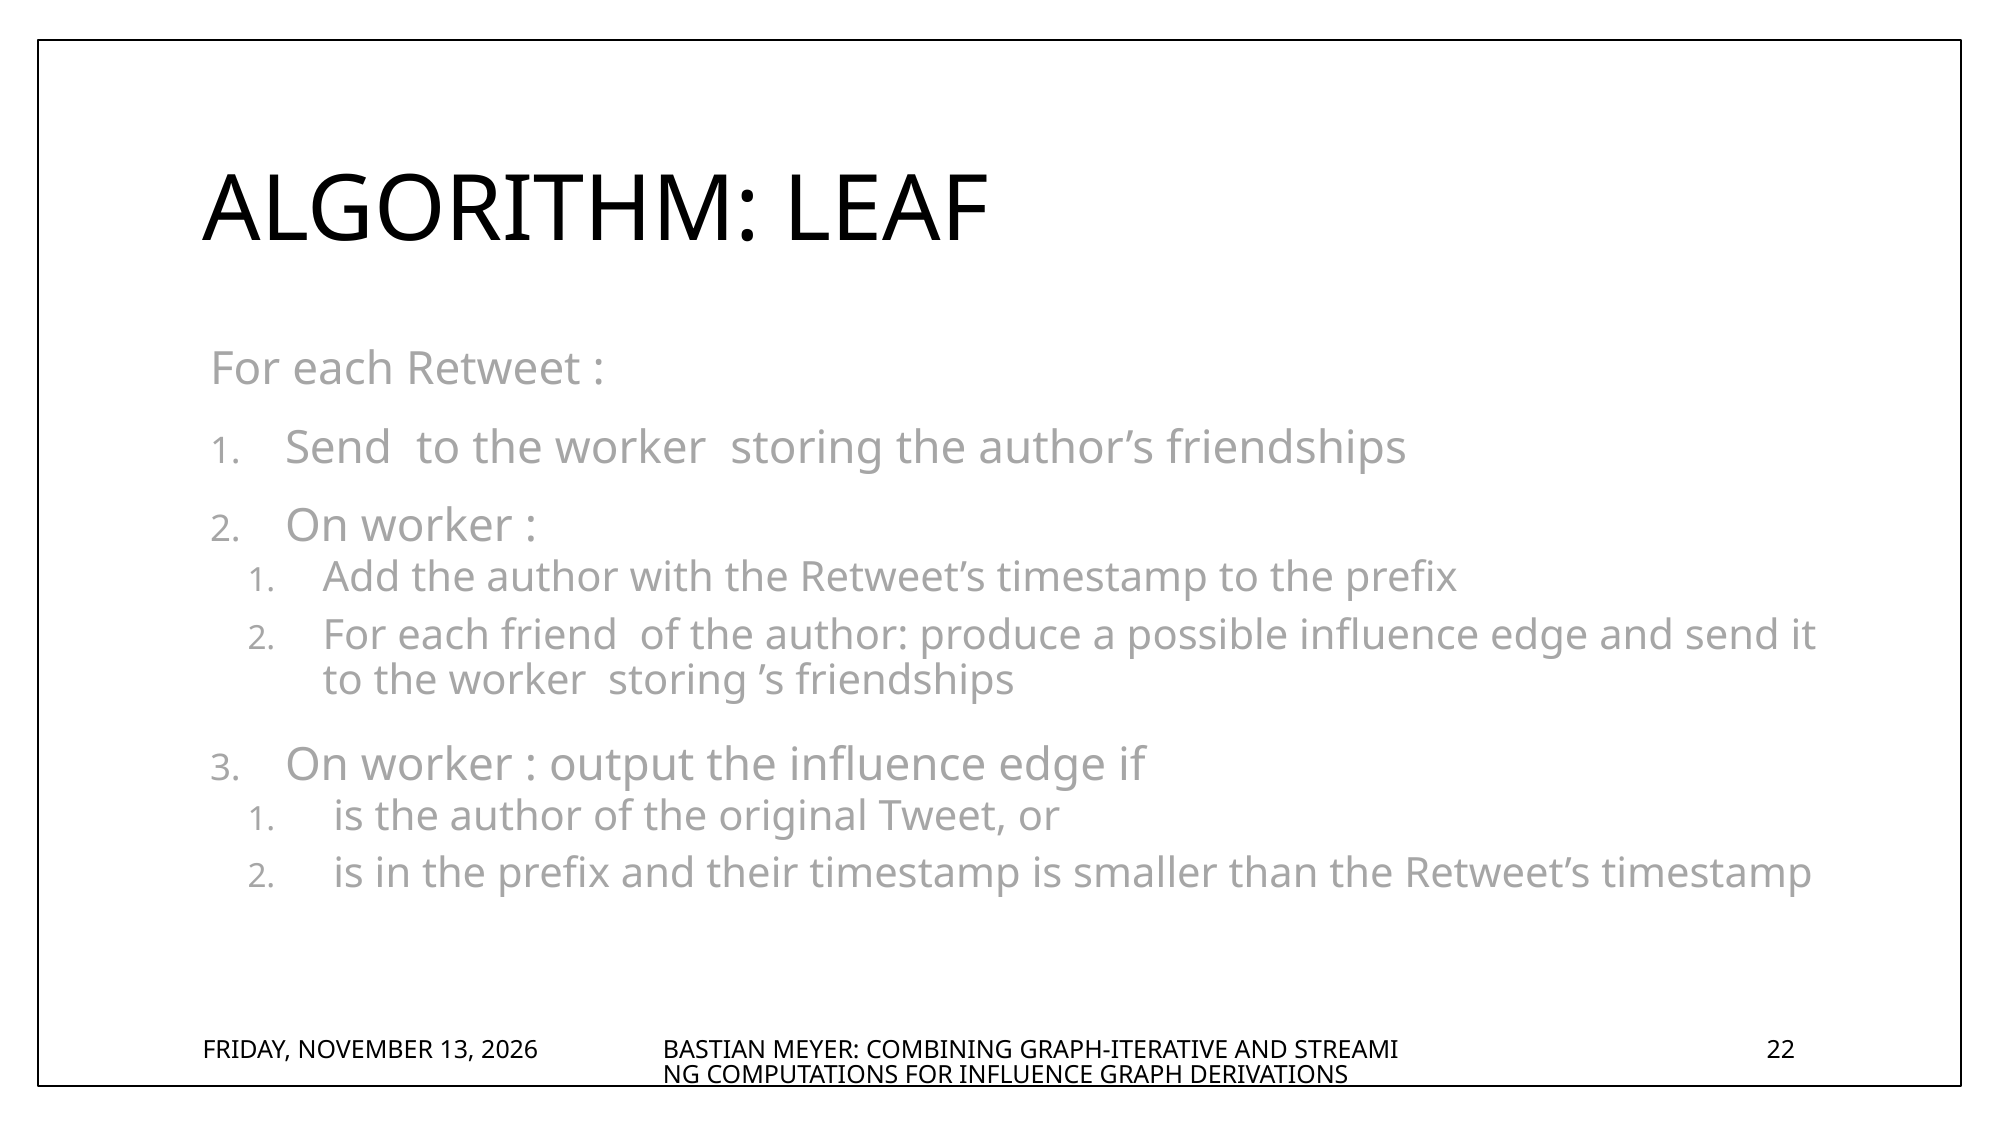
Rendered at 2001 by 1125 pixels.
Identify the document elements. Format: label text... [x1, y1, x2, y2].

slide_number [187, 1020, 570, 1081]
slide_number 22 [1530, 1020, 1811, 1081]
title Algorithm: LEAF [187, 99, 1808, 323]
footer Bastian Meyer: Combining Graph-Iterative and Streaming Computations for Influence Graph Derivations [647, 1020, 1422, 1081]
